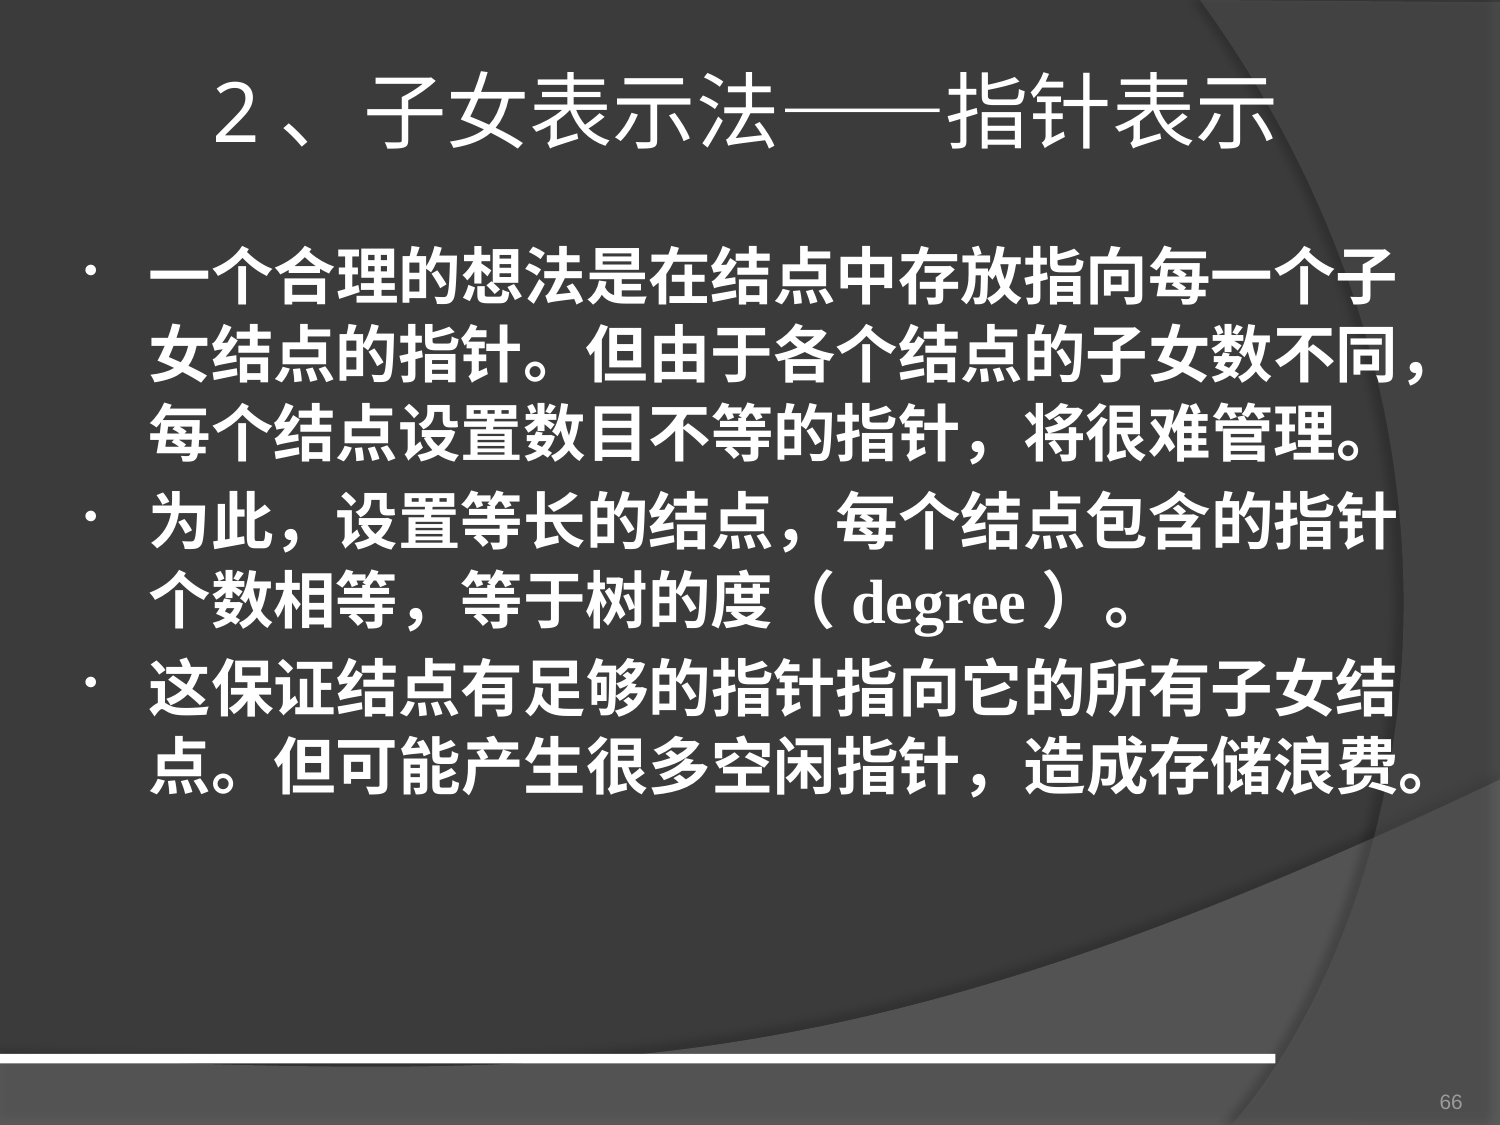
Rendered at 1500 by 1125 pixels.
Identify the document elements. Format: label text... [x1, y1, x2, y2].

slide_number 66 [1337, 1053, 1463, 1114]
list 一个合理的想法是在结点中存放指向每一个子女结点的指针。但由于各个结点的子女数不同，每个结点设置数目不等的指针，将很难管理。 为此，设置等长的结点，每个结点包含的指针个数相等，等于树的度（degree）。 这保证结点有足够的指针指向它的所有子女结点。但可能产生很多空闲指针，造成存储浪费。 [64, 225, 1430, 1035]
title 2、子女表示法——指针表示 [70, 30, 1421, 188]
